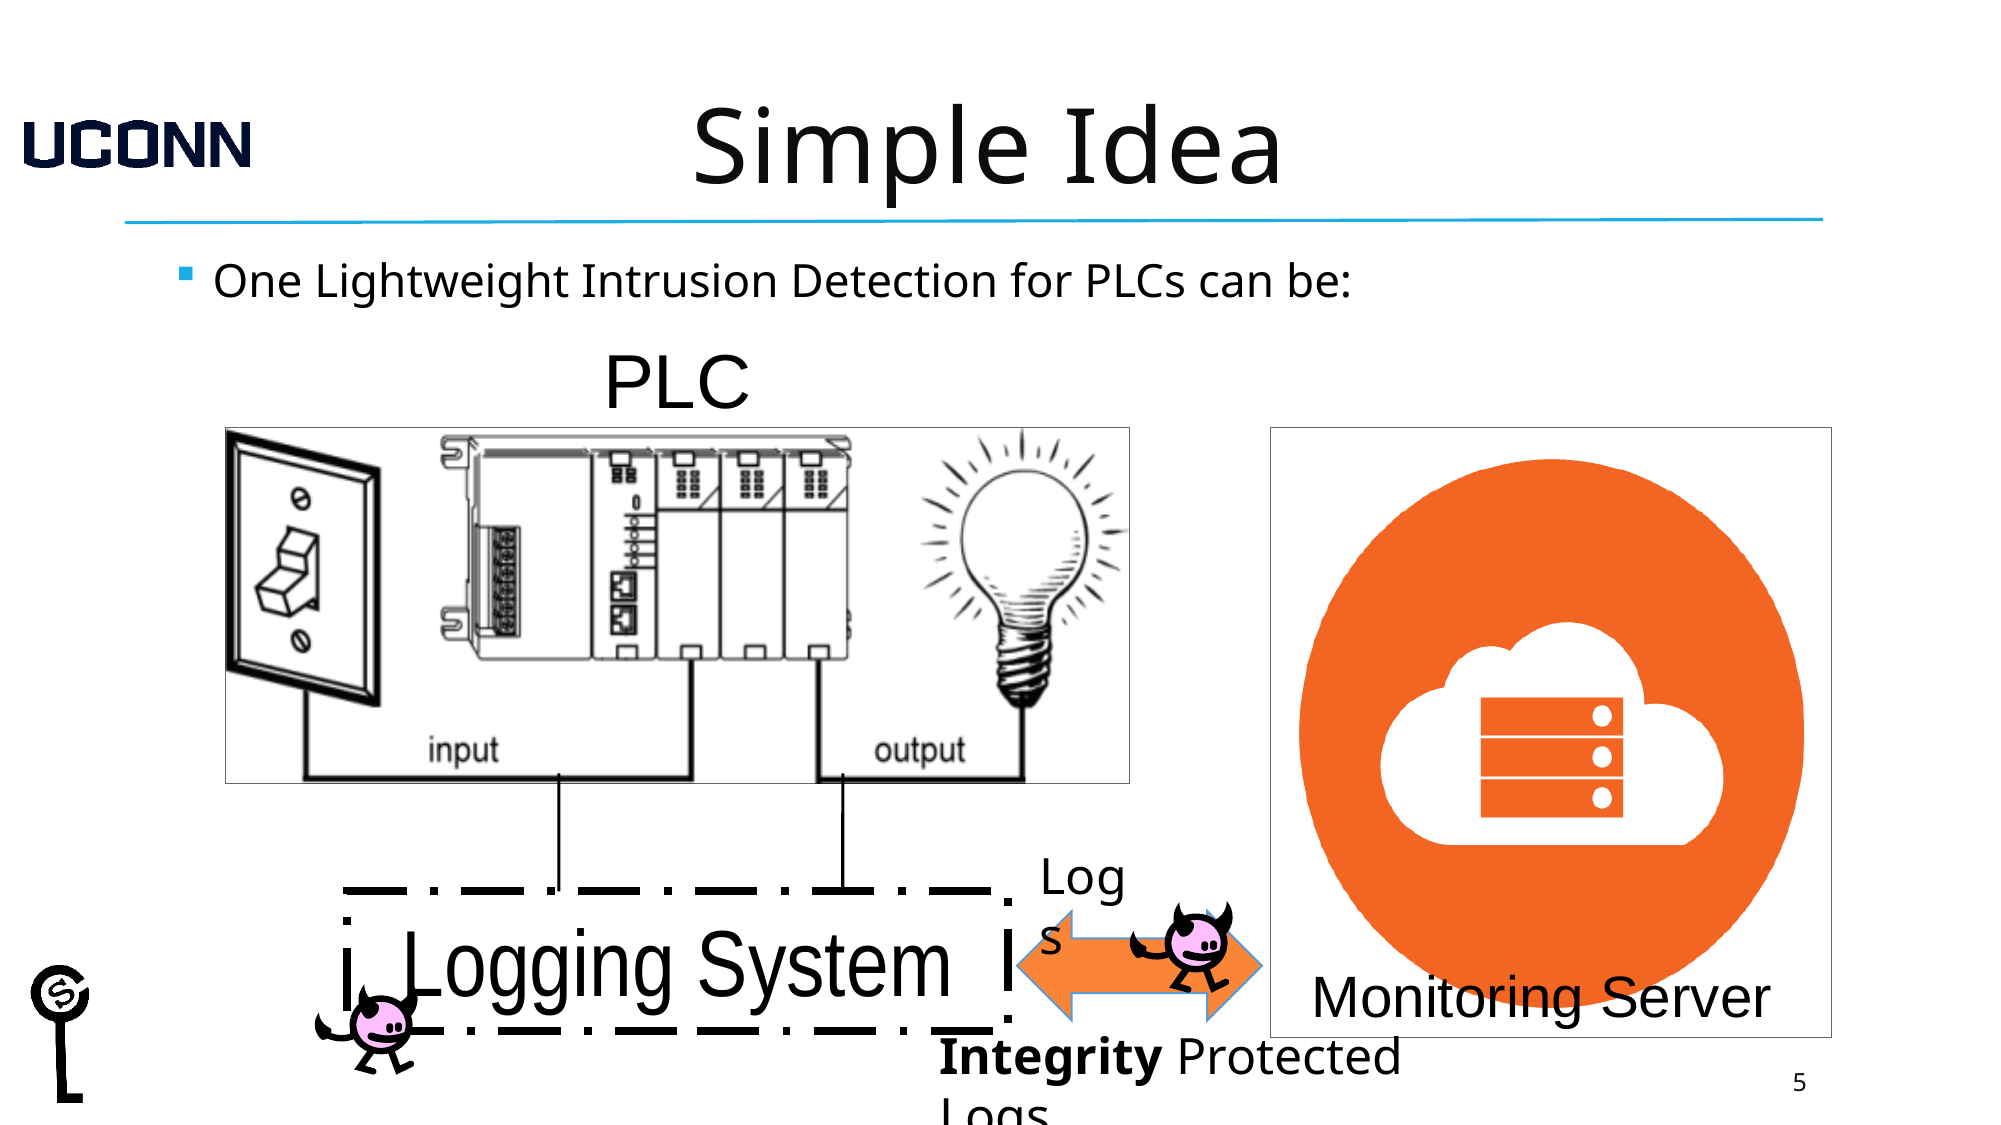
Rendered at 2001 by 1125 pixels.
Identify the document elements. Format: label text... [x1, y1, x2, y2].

picture [24, 961, 99, 1107]
list One Lightweight Intrusion Detection for PLCs can be: [168, 249, 1763, 1035]
picture [24, 120, 250, 168]
text_box Integrity Protected Logs [924, 1046, 1438, 1125]
title Simple Idea [302, 70, 1675, 238]
slide_number 5 [1777, 1061, 1938, 1107]
picture [312, 982, 421, 1076]
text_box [224, 324, 1847, 1038]
picture [1127, 900, 1236, 994]
